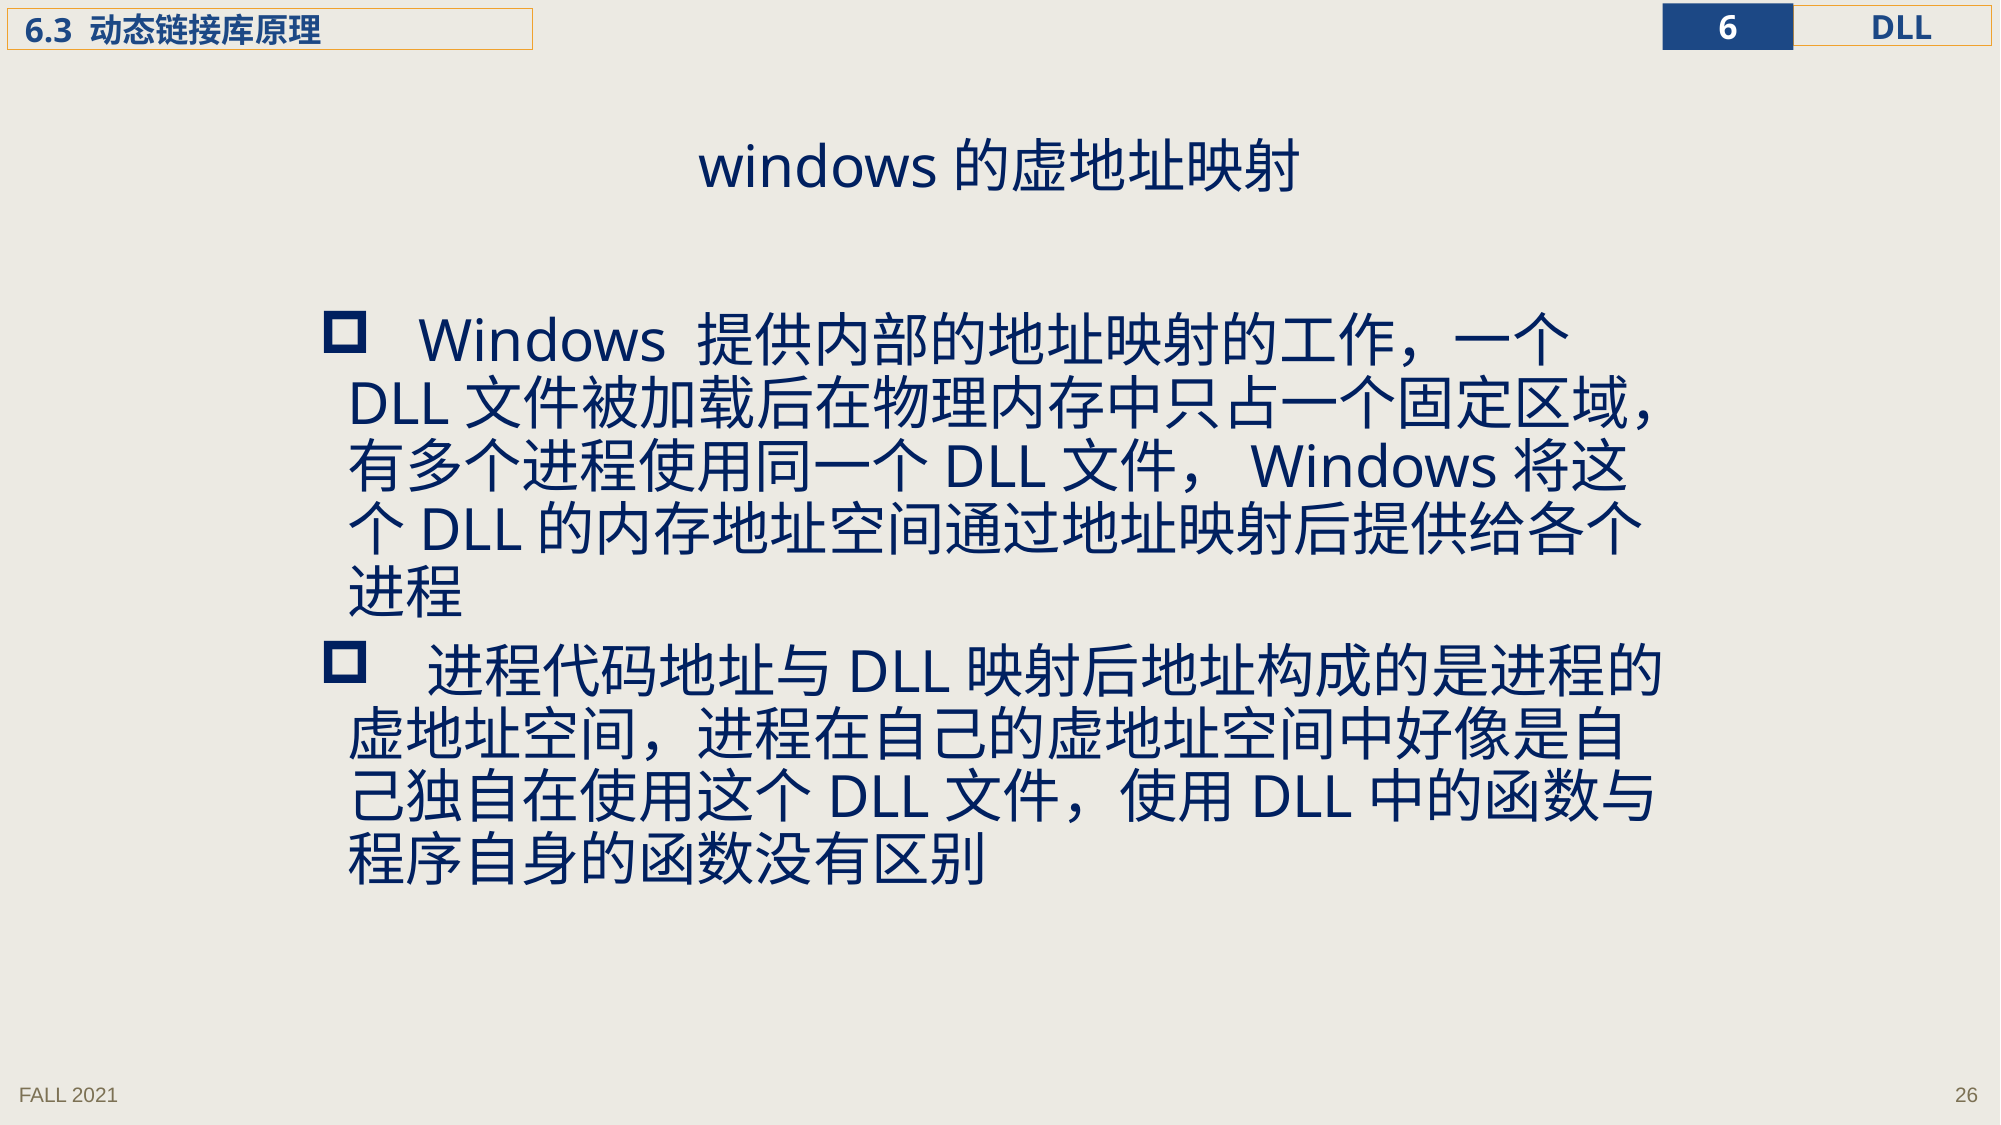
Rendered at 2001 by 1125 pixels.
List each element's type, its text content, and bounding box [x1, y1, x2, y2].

list Windows 提供内部的地址映射的工作，一个DLL文件被加载后在物理内存中只占一个固定区域，有多个进程使用同一个DLL文件，Windows将这个DLL的内存地址空间通过地址映射后提供给各个进程 进程代码地址与DLL映射后地址构成的是进程的虚地址空间，进程在自己的虚地址空间中好像是自己独自在使用这个DLL文件，使用DLL中的函数与程序自身的函数没有区别 [307, 305, 1693, 997]
title windows的虚地址映射 [137, 59, 1863, 278]
